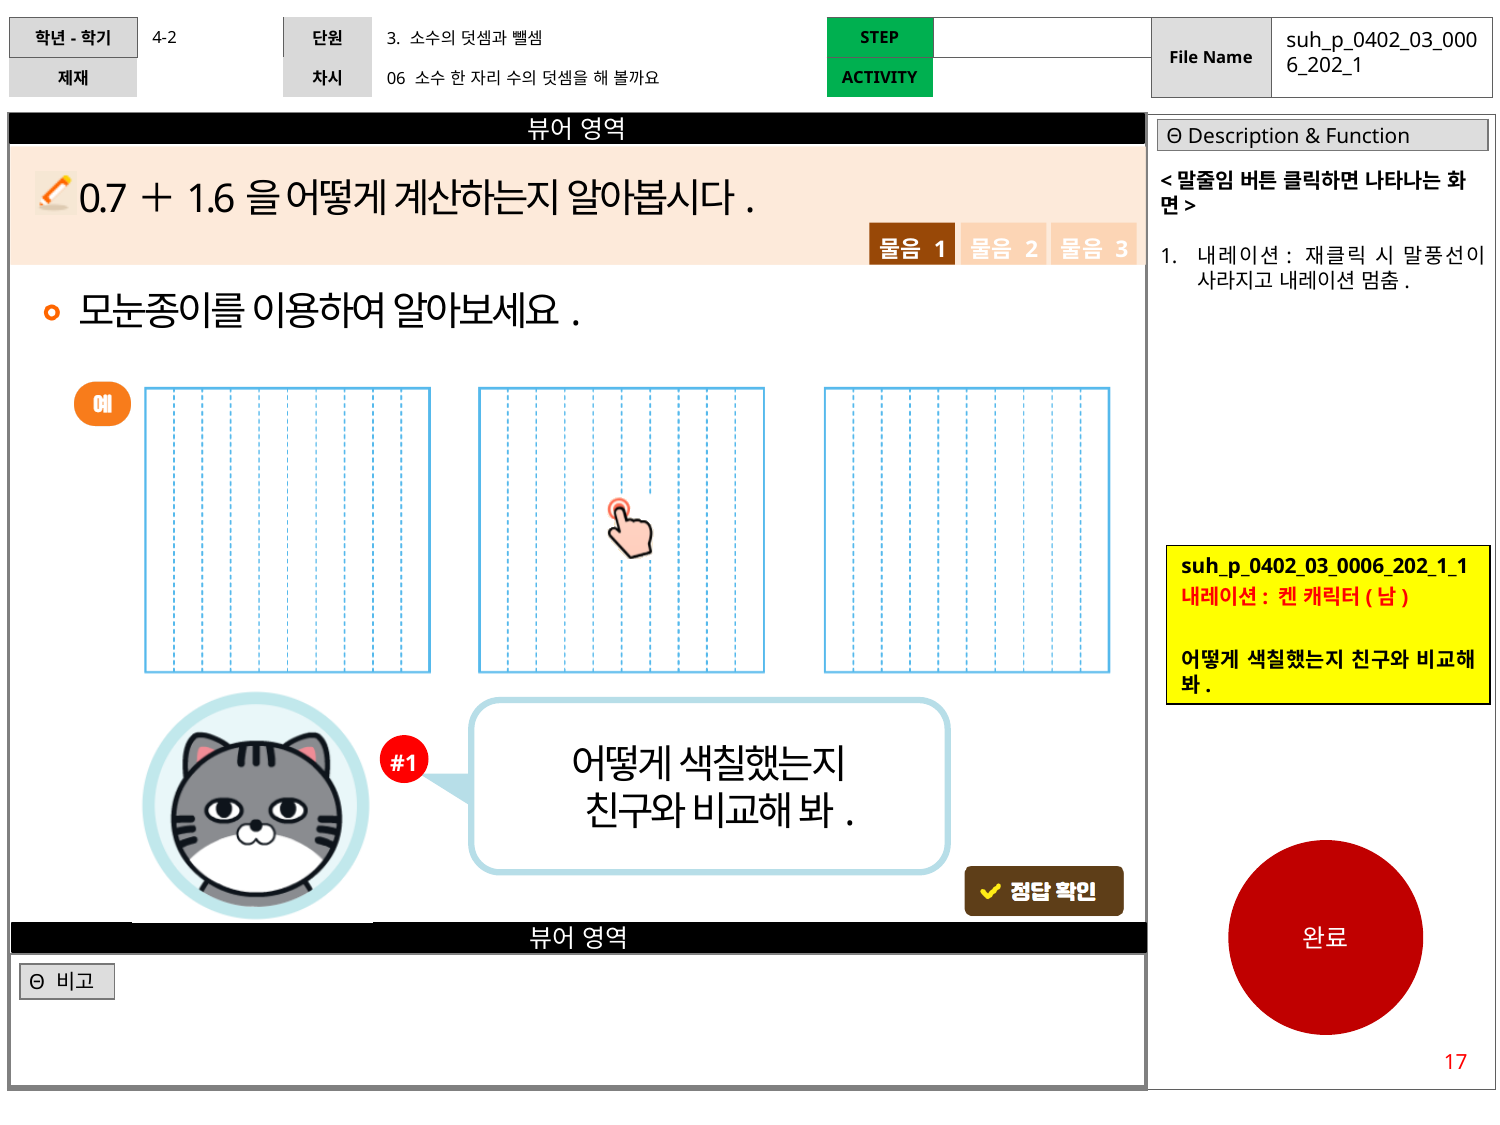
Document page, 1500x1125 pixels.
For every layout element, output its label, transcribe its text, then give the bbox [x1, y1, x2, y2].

text_box suh_p_0402_03_0006_202_1 [1271, 18, 1500, 84]
text_box 0.7＋1.6을 어떻게 계산하는지 알아봅시다. [63, 165, 1150, 228]
picture [72, 379, 133, 428]
picture [132, 687, 374, 923]
picture [31, 170, 77, 218]
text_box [861, 212, 1146, 265]
picture [134, 374, 1119, 681]
text_box 모눈종이를 이용하여 알아보세요. [63, 278, 1134, 342]
text_box suh_p_0402_03_0006_202_1_1 내레이션: 켄 캐릭터(남) 어떻게 색칠했는지 친구와 비교해 봐. [1166, 545, 1491, 704]
table_header Θ Description & Function [1158, 120, 1487, 150]
picture [40, 301, 61, 323]
text_box <말줄임 버튼 클릭하면 나타나는 화면> 내레이션: 재클릭 시 말풍선이 사라지고 내레이션 멈춤. [1145, 160, 1500, 332]
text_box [418, 699, 948, 873]
text_box 완료 [1226, 837, 1426, 1038]
picture [963, 863, 1126, 918]
text_box #1 [378, 733, 413, 786]
text_box [9, 145, 1148, 267]
